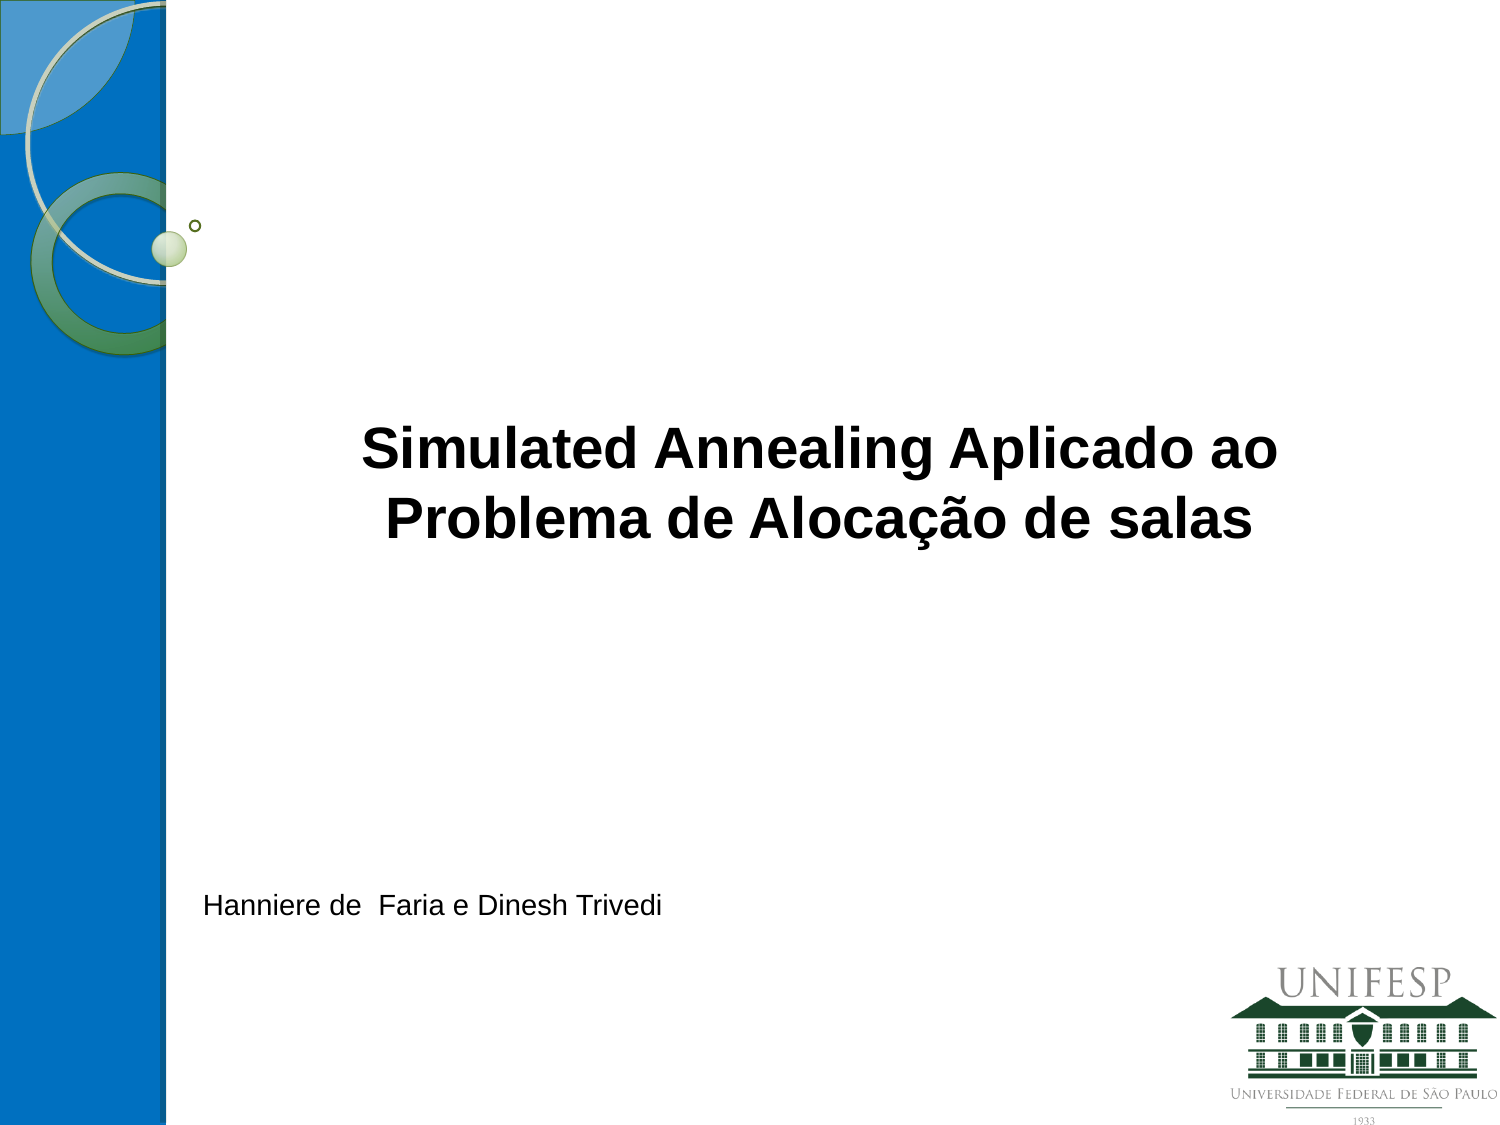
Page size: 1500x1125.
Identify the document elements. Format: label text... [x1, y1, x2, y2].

text_box Simulated Annealing Aplicado ao Problema de Alocação de salas [222, 410, 1418, 633]
picture [27, 170, 188, 362]
text_box Hanniere de Faria e Dinesh Trivedi [188, 878, 679, 930]
picture [1230, 967, 1497, 1125]
